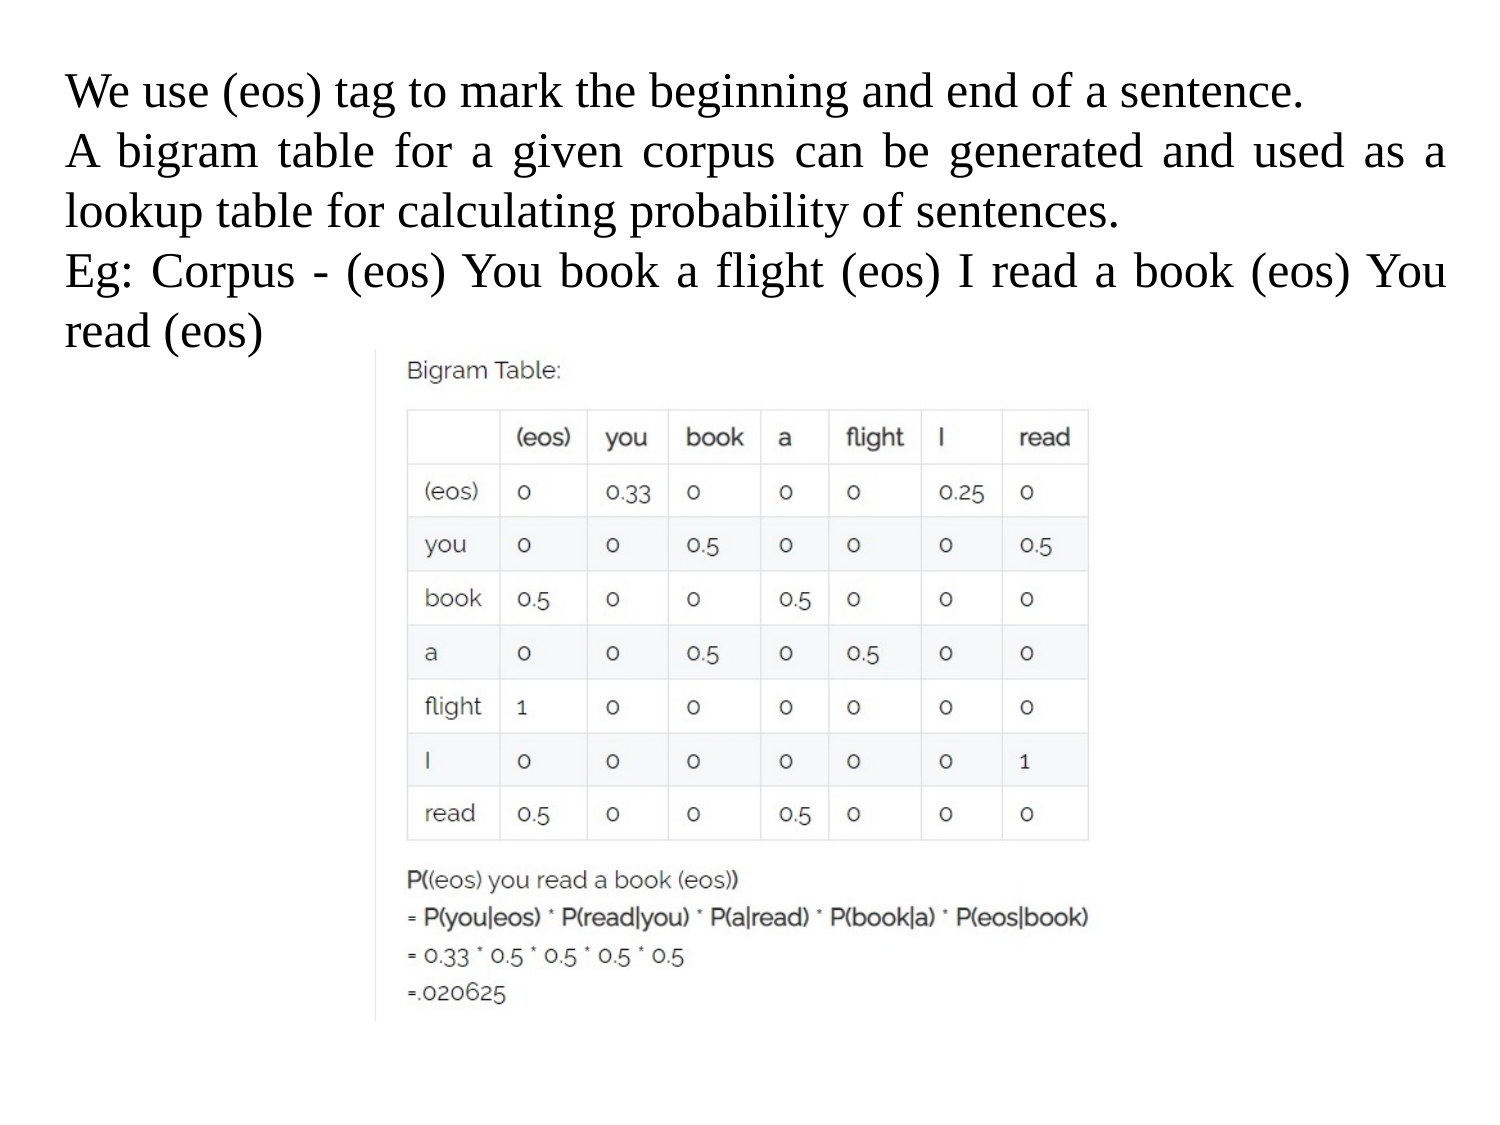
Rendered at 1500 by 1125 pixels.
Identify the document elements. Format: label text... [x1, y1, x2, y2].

text_box We use (eos) tag to mark the beginning and end of a sentence. A bigram table for a given corpus can be generated and used as a lookup table for calculating probability of sentences. Eg: Corpus - (eos) You book a flight (eos) I read a book (eos) You read (eos) [49, 49, 1463, 500]
picture [362, 349, 1130, 1021]
